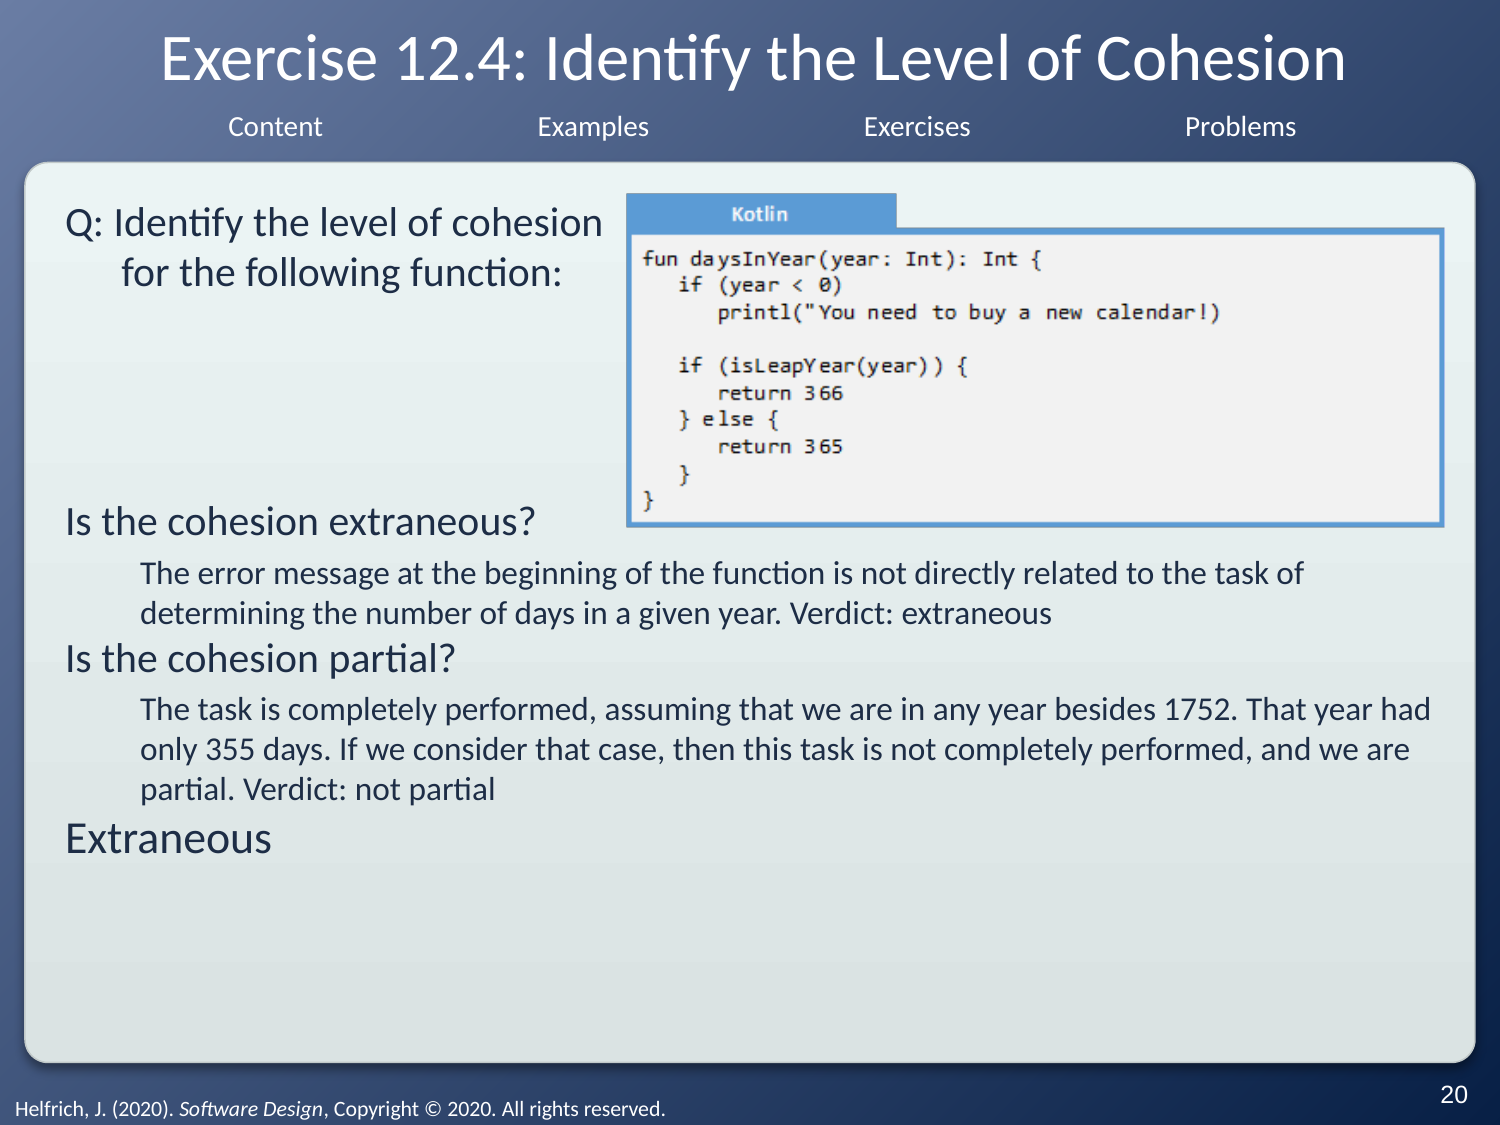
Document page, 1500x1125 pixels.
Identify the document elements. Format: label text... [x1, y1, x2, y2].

title Exercise 12.4: Identify the Level of Cohesion [33, 16, 1475, 92]
list Q: Identify the level of cohesion for the following function: Is the cohesion extraneous? The error message at the beginning of the function is not directly related to the task of determining the number of days in a given year. Verdict: extraneous Is the cohesion partial? The task is completely performed, assuming that we are in any year besides 1752. That year had only 355 days. If we consider that case, then this task is not completely performed, and we are partial. Verdict: not partial Extraneous [50, 187, 1450, 1038]
slide_number ‹#› [1404, 1062, 1500, 1125]
picture [620, 187, 1451, 531]
